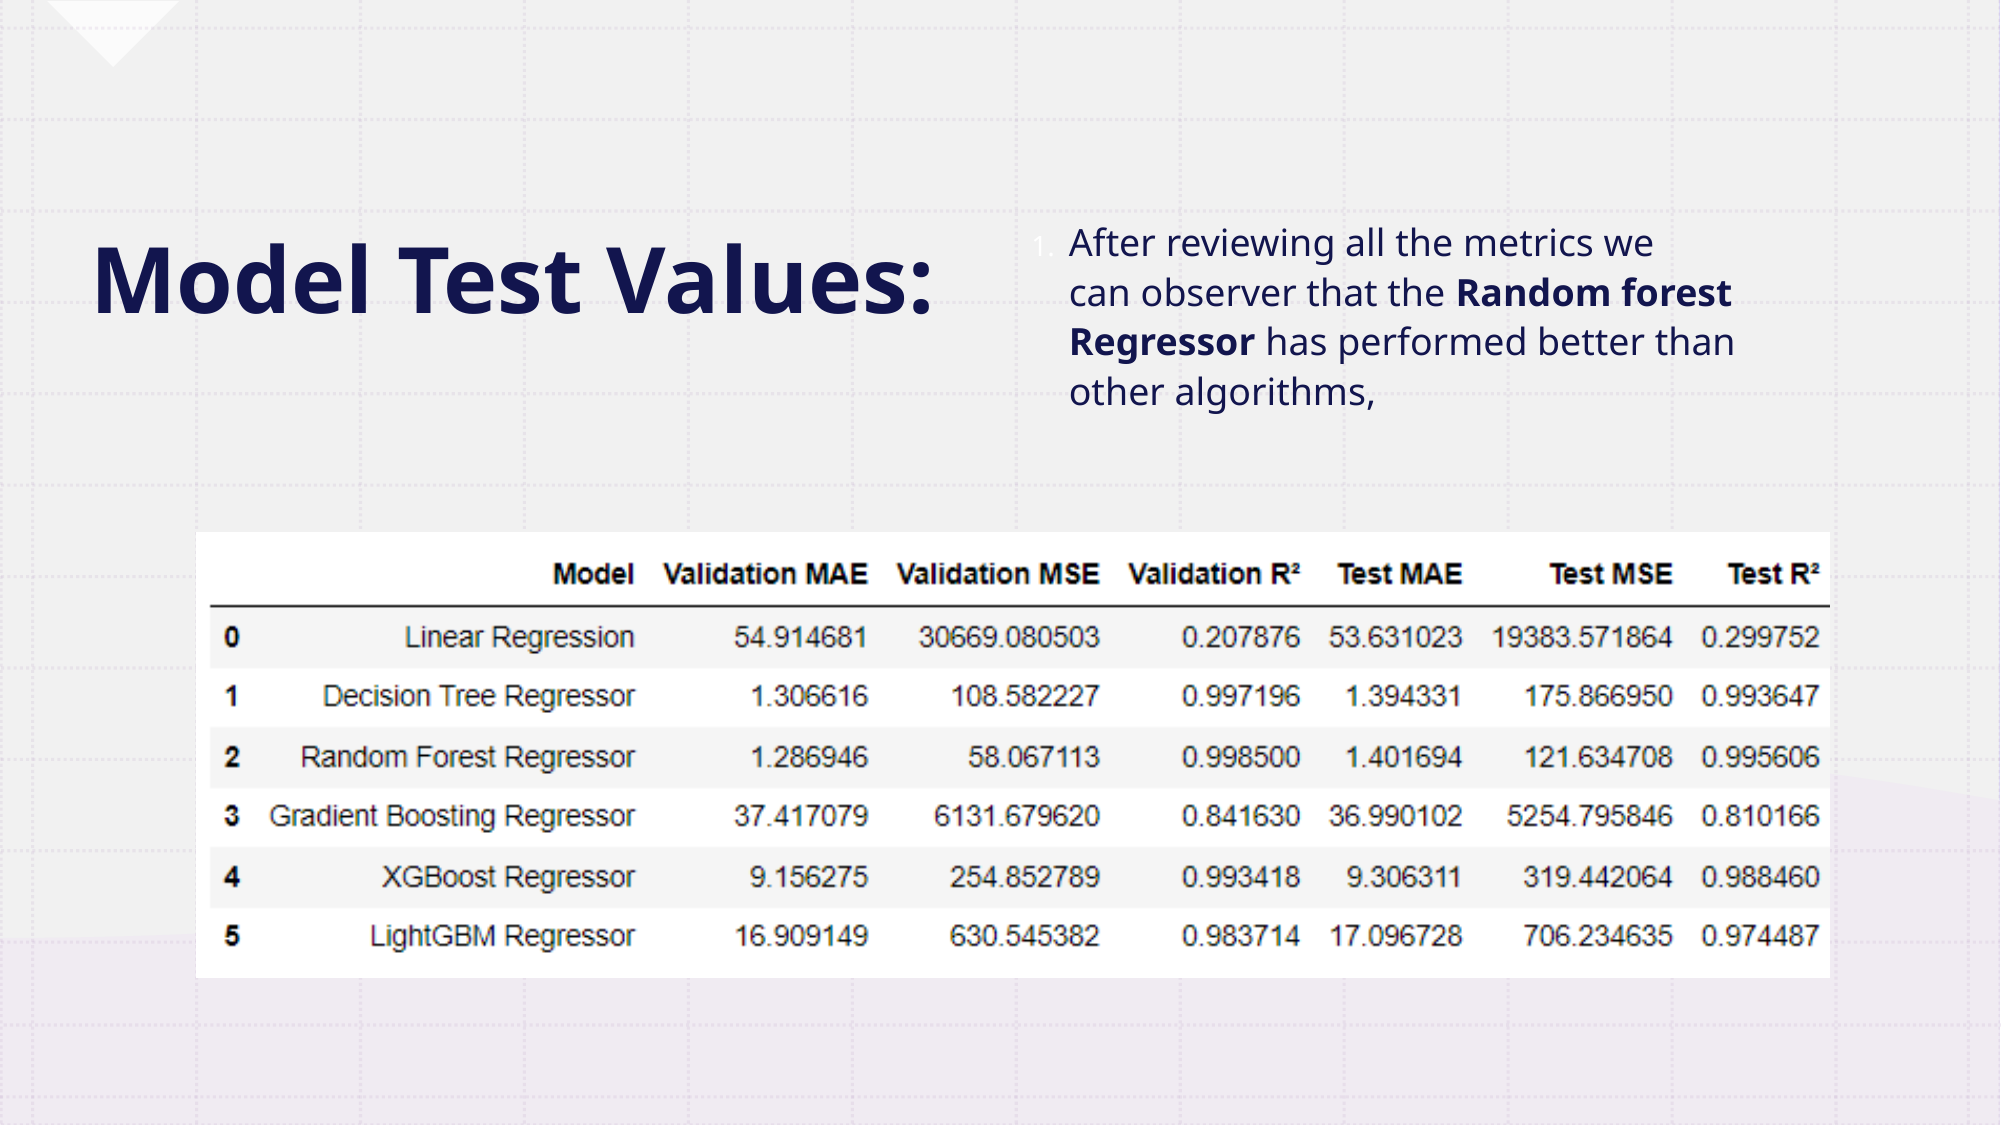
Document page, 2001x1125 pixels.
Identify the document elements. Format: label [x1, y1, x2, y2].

text_box [0, 0, 2000, 1125]
picture [196, 532, 1830, 978]
